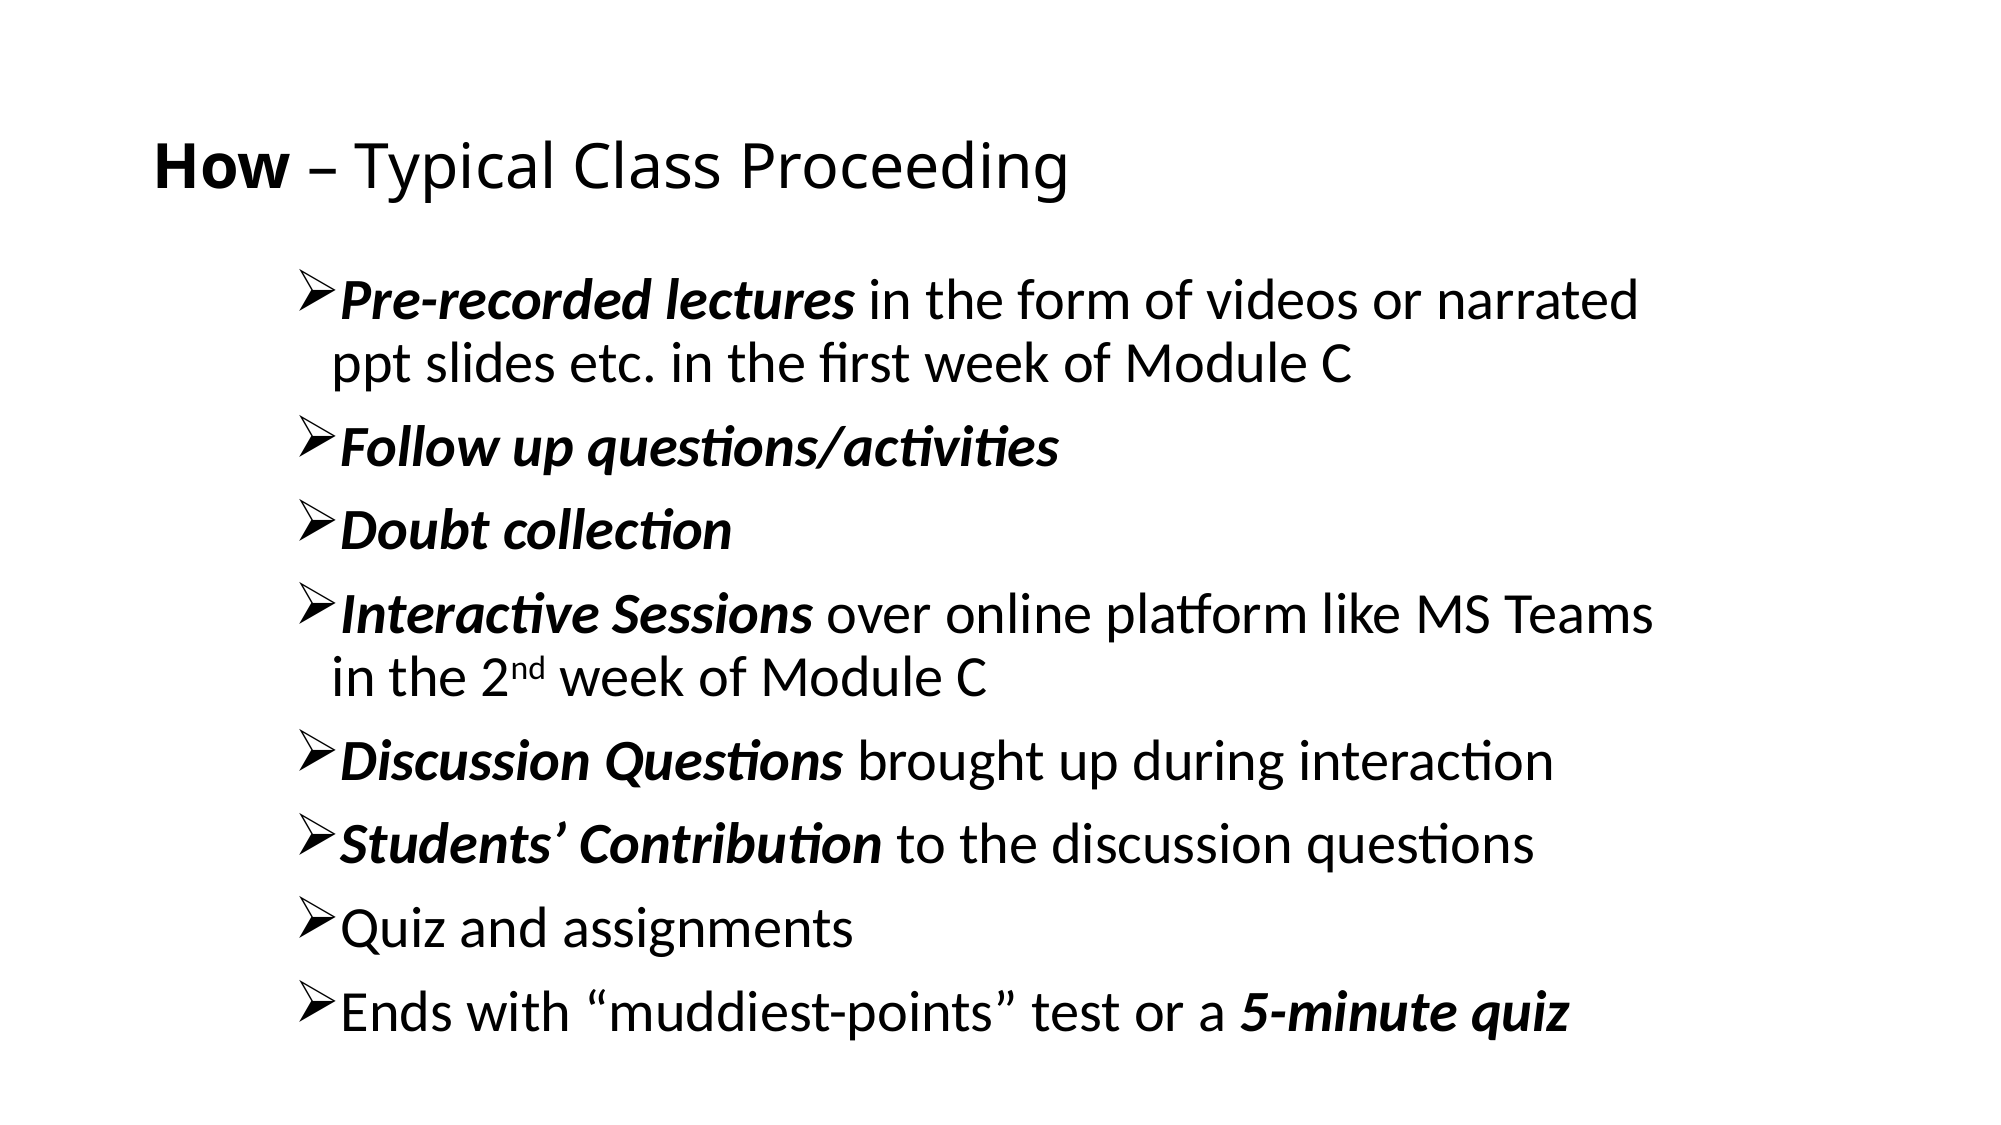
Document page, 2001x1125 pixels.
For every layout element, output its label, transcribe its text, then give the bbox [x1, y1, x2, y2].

list Pre-recorded lectures in the form of videos or narrated ppt slides etc. in the first week of Module C Follow up questions/activities Doubt collection Interactive Sessions over online platform like MS Teams in the 2nd week of Module C Discussion Questions brought up during interaction Students’ Contribution to the discussion questions Quiz and assignments Ends with “muddiest-points” test or a 5-minute quiz [279, 261, 1721, 1125]
title How – Typical Class Proceeding [137, 59, 1863, 278]
